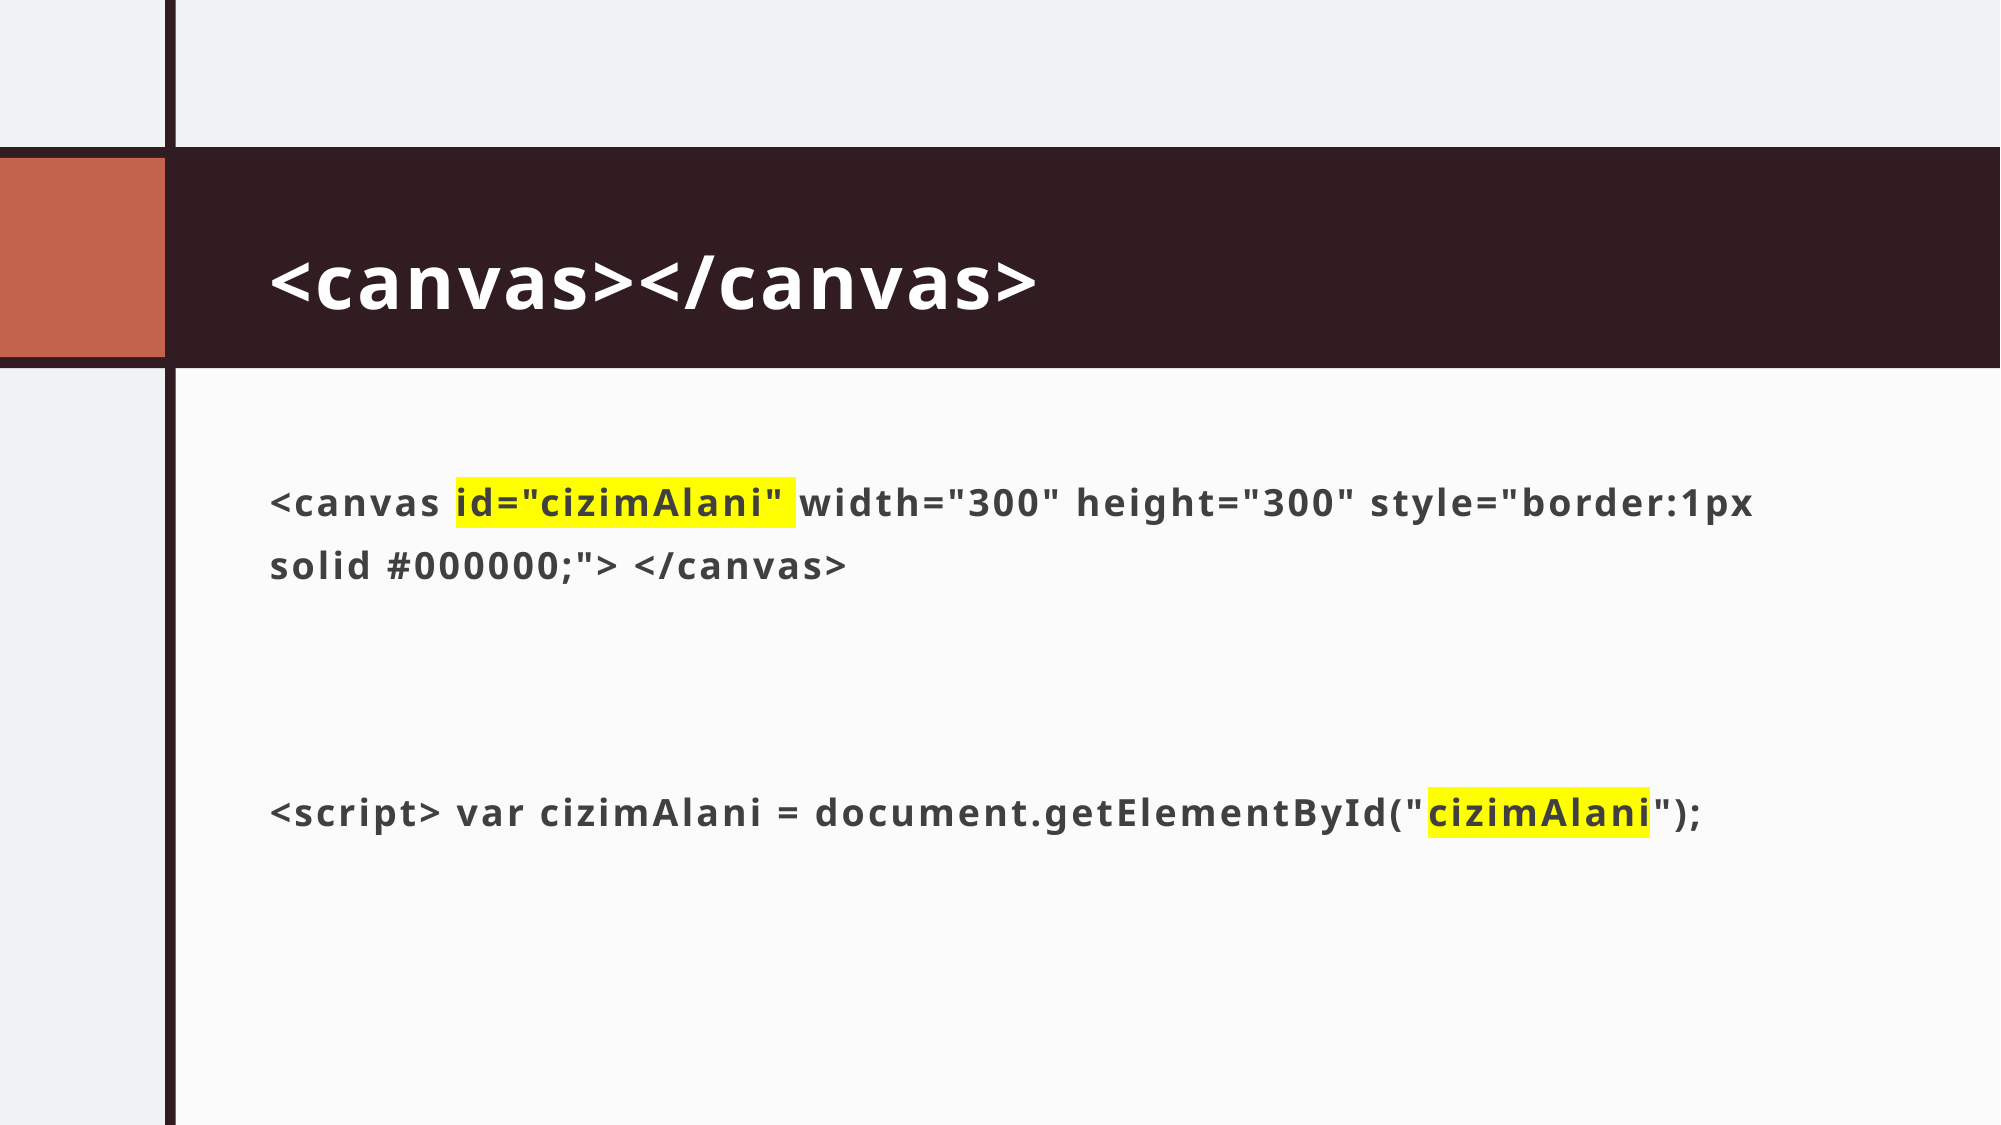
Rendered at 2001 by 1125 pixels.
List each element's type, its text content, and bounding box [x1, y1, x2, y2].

text_box [0, 157, 164, 358]
text_box [177, 0, 2000, 146]
text_box [164, 0, 177, 1125]
title <canvas></canvas> [251, 171, 1895, 341]
text_box [0, 146, 164, 157]
text_box [0, 358, 164, 369]
text_box [177, 369, 2000, 1125]
list <canvas id="cizimAlani" width="300" height="300" style="border:1px solid #000000;"> </canvas> <script> var cizimAlani = document.getElementById("cizimAlani"); [251, 443, 1882, 1006]
text_box [177, 146, 2000, 369]
text_box [0, 369, 164, 1125]
text_box [0, 0, 164, 146]
